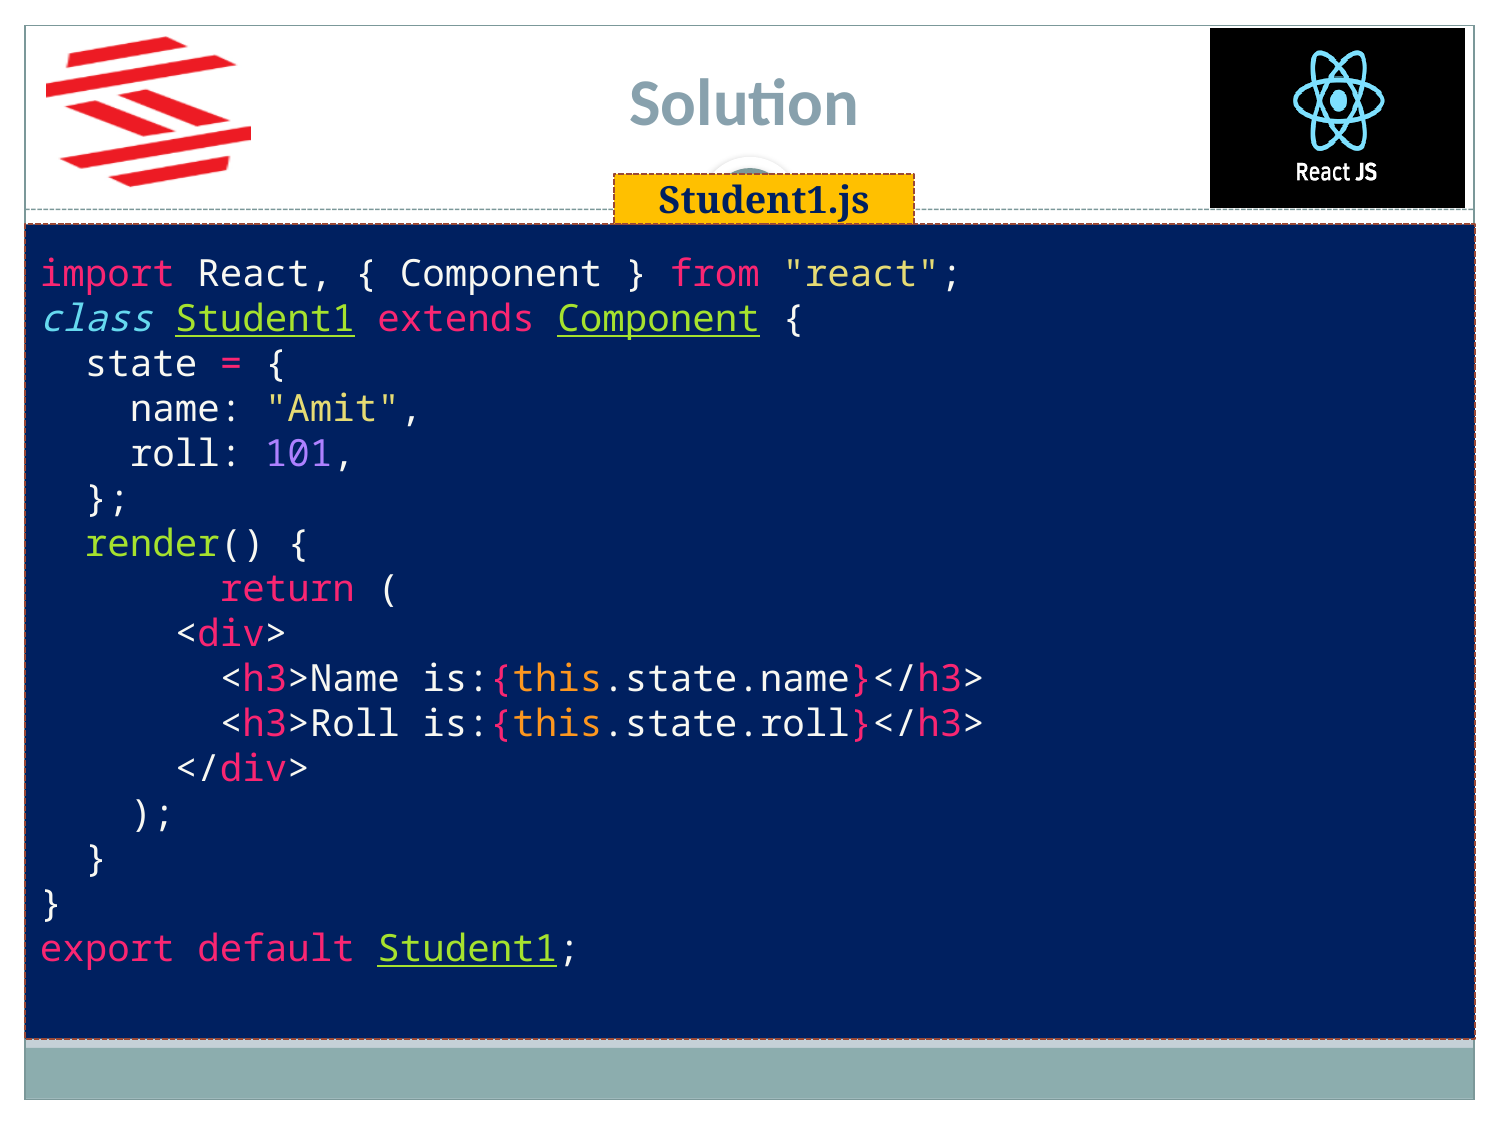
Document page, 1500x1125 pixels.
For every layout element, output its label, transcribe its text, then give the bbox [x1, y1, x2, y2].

text_box import React, { Component } from "react"; class Student1 extends Component { state = { name: "Amit", roll: 101, }; render() { return ( <div> <h3>Name is:{this.state.name}</h3> <h3>Roll is:{this.state.roll}</h3> </div> ); } } export default Student1; [24, 223, 1476, 1040]
text_box Student1.js [613, 173, 915, 225]
picture [46, 34, 252, 195]
picture [1210, 28, 1466, 209]
text_box Solution [477, 0, 1475, 148]
title [46, 23, 1203, 186]
